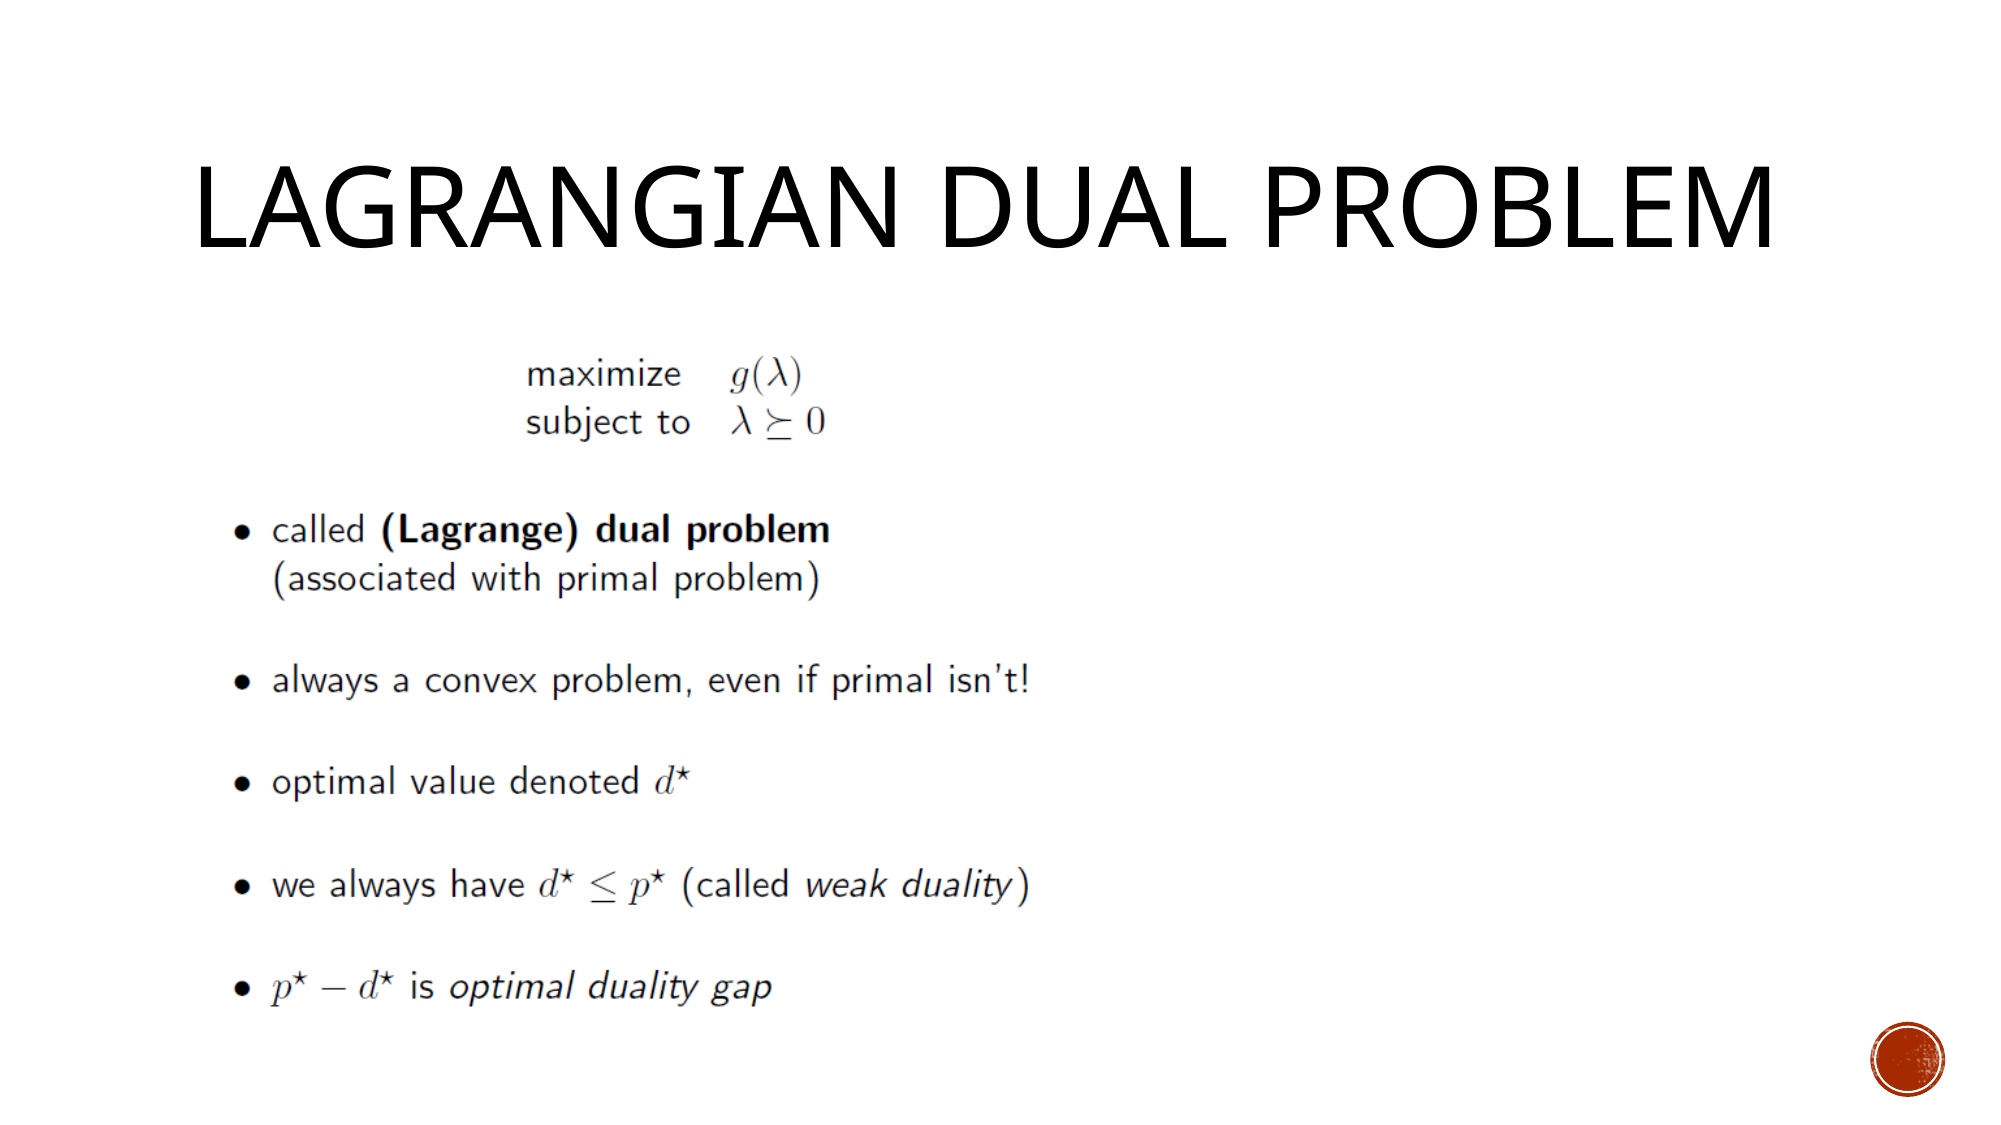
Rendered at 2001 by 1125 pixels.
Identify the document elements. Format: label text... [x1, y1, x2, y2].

picture [225, 326, 1058, 1034]
title Lagrangian dual problem [175, 79, 1826, 344]
